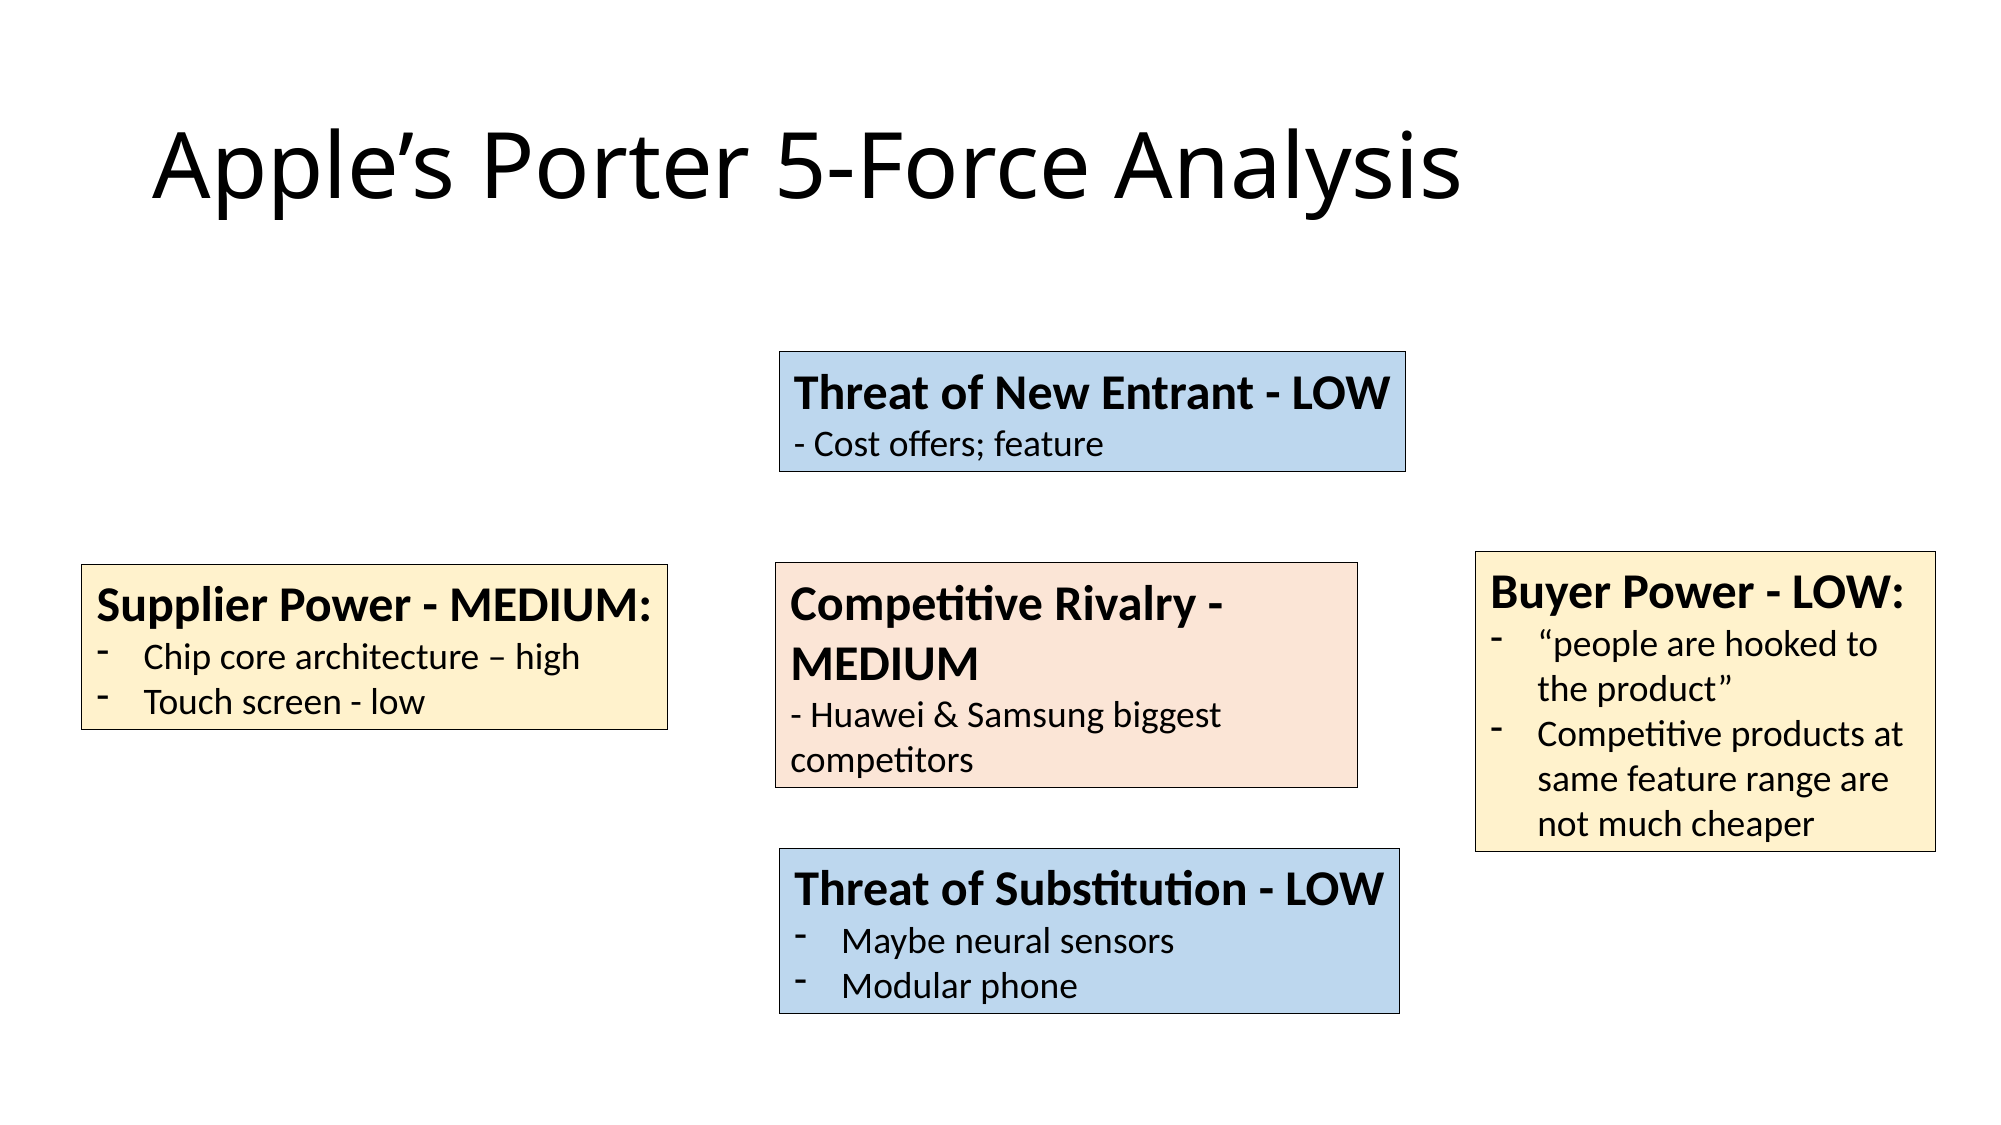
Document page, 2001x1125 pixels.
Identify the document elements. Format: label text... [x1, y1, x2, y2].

text_box Buyer Power - LOW: “people are hooked to the product” Competitive products at same feature range are not much cheaper [1475, 551, 1936, 852]
title Apple’s Porter 5-Force Analysis [137, 59, 1863, 278]
text_box Competitive Rivalry - MEDIUM - Huawei & Samsung biggest competitors [775, 562, 1358, 788]
text_box Threat of Substitution - LOW Maybe neural sensors Modular phone [779, 848, 1400, 1014]
text_box Threat of New Entrant - LOW - Cost offers; feature [779, 351, 1406, 472]
text_box Supplier Power - MEDIUM: Chip core architecture – high Touch screen - low [81, 564, 668, 730]
